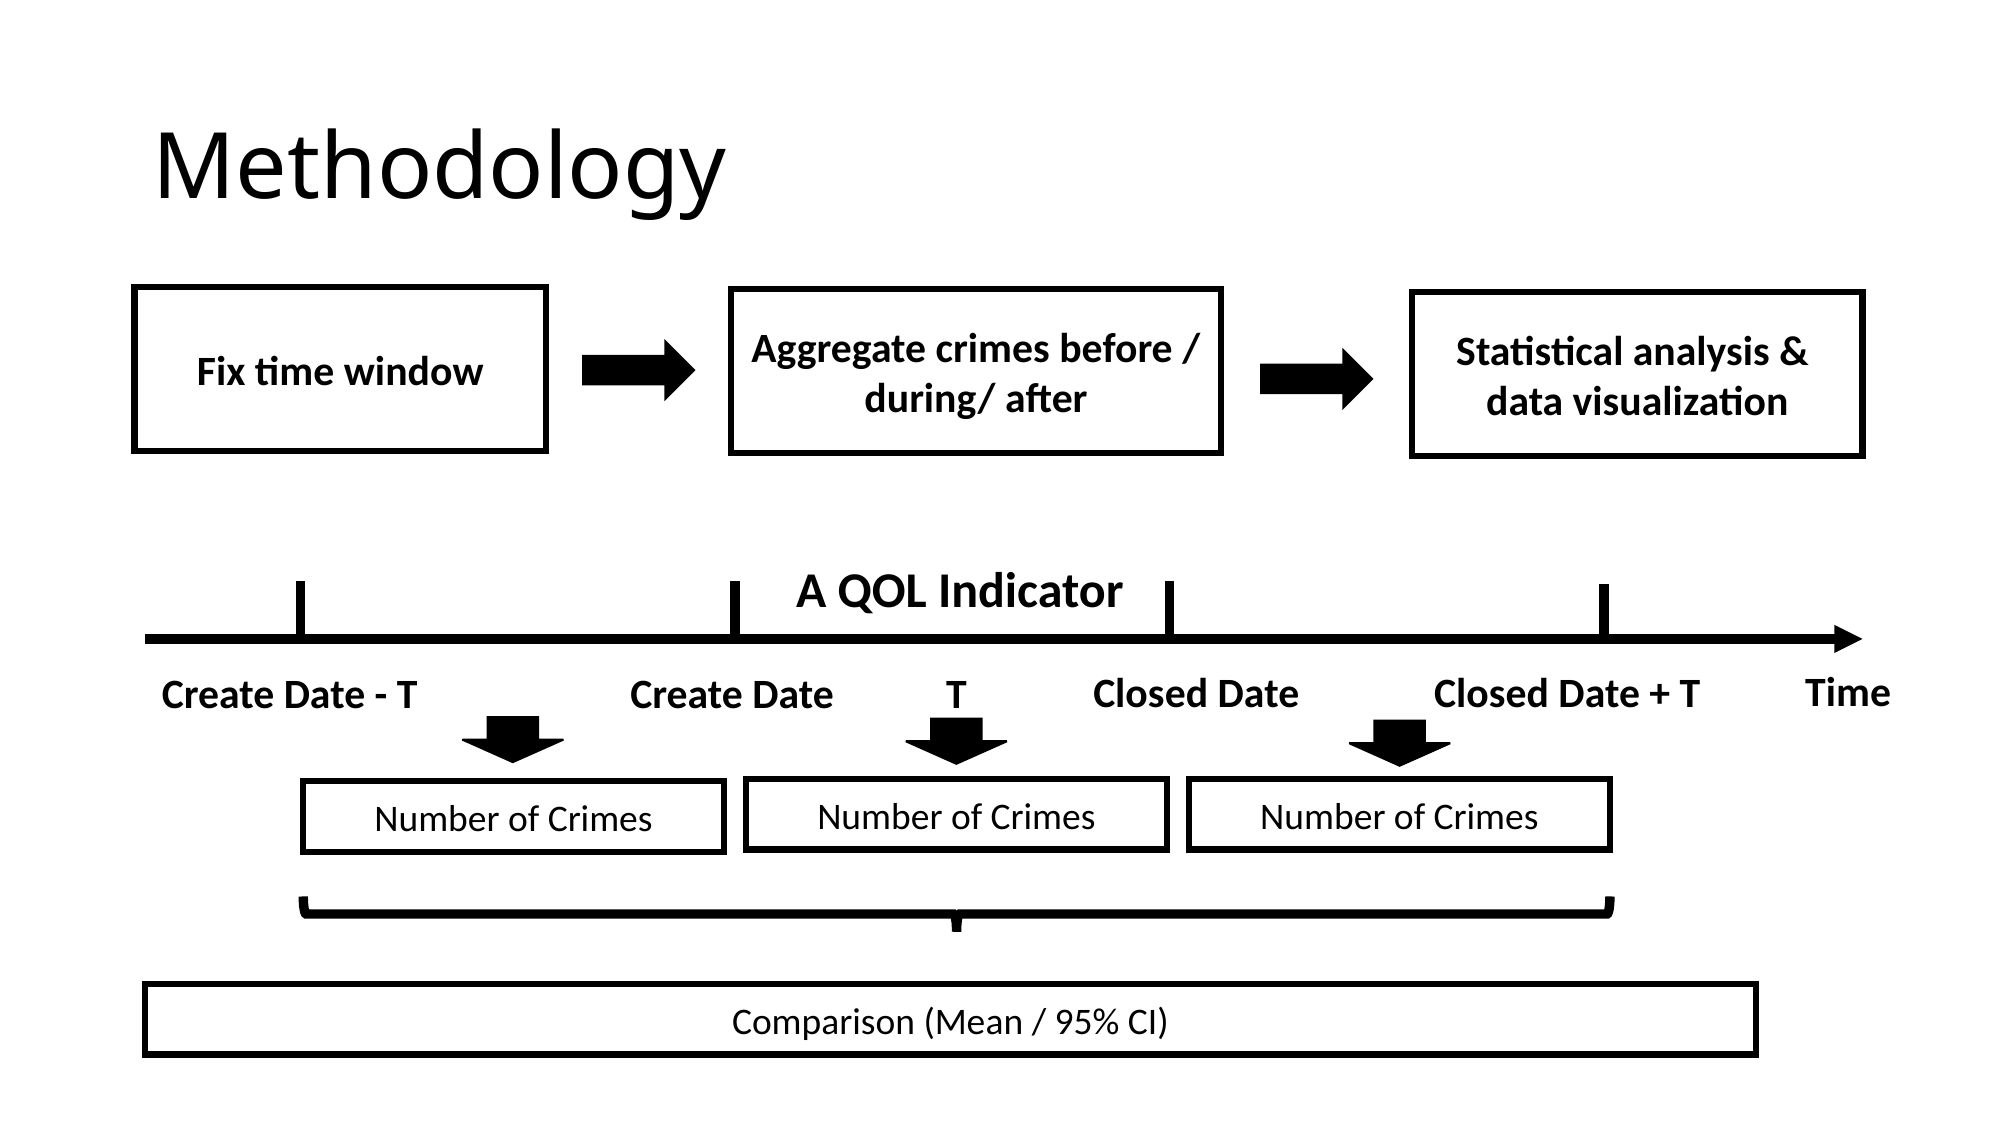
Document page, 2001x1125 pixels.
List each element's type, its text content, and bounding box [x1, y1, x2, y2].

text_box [144, 550, 1956, 1055]
text_box [1260, 347, 1374, 411]
text_box Statistical analysis & data visualization [1411, 291, 1863, 457]
text_box Fix time window [133, 286, 547, 452]
text_box Aggregate crimes before / during/ after [730, 288, 1222, 454]
title Methodology [137, 59, 1863, 278]
text_box [582, 339, 696, 402]
